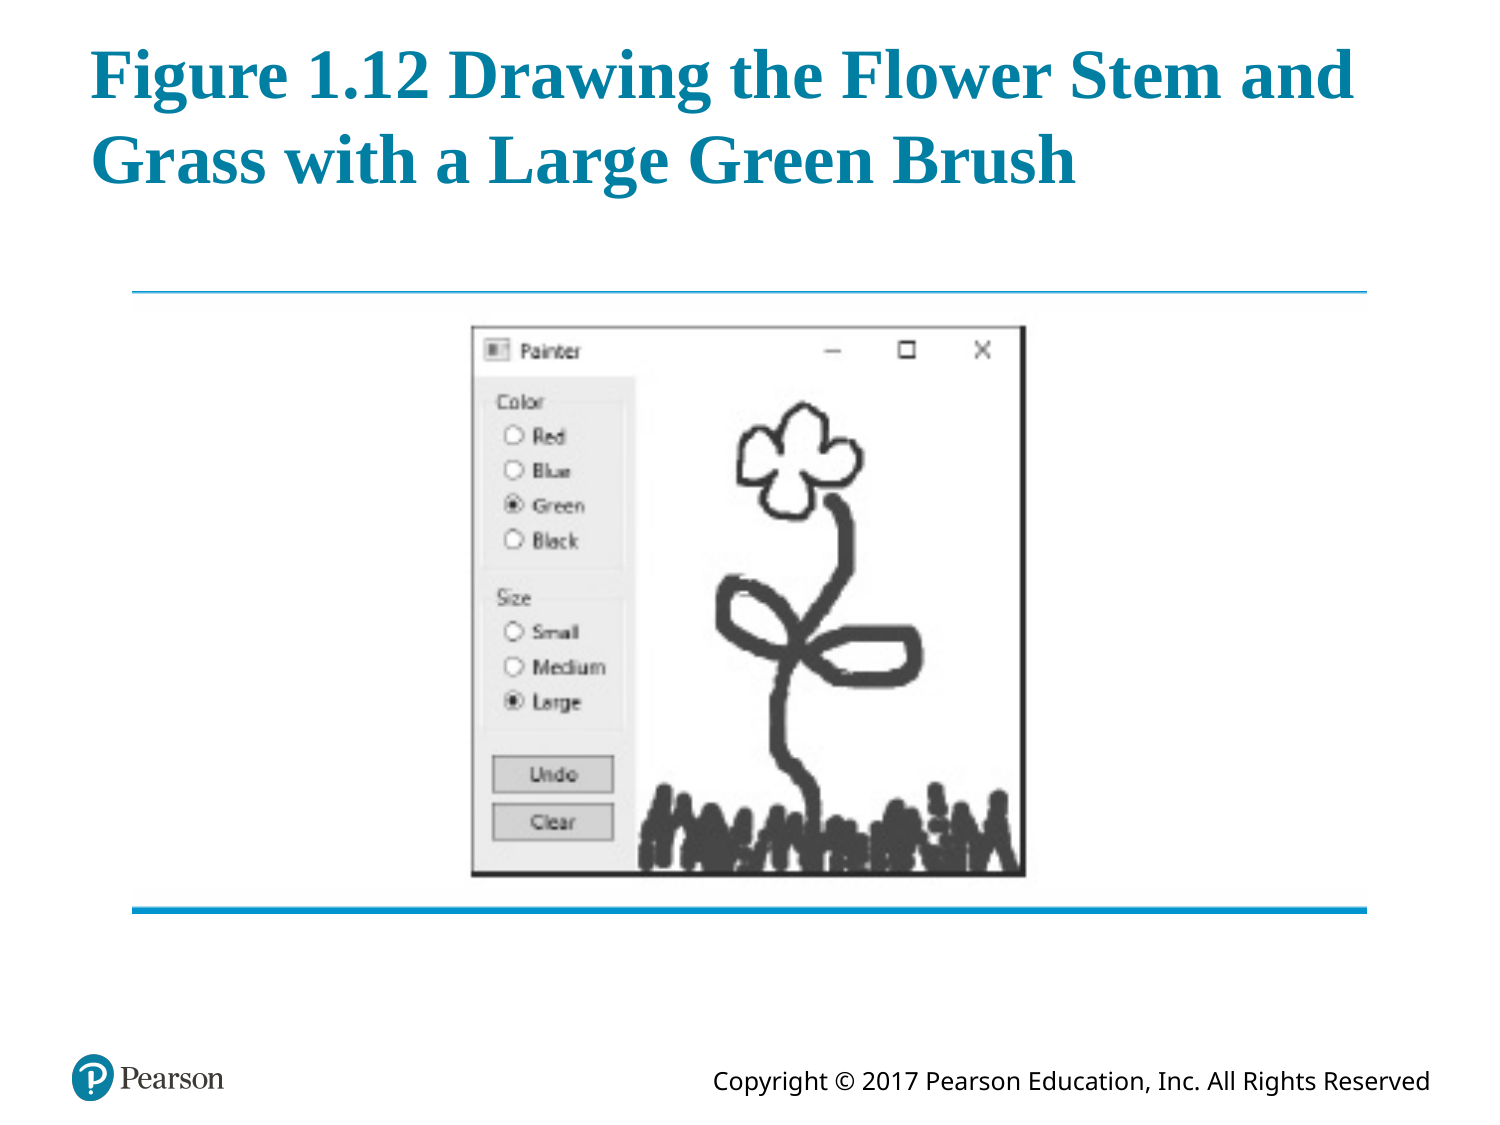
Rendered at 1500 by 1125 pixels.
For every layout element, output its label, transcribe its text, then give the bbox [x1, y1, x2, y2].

title Figure 1.12 Drawing the Flower Stem and Grass with a Large Green Brush [75, 37, 1425, 213]
picture [72, 1054, 88, 1070]
picture [132, 293, 1368, 907]
picture [98, 1054, 224, 1101]
picture [80, 1063, 106, 1088]
picture [72, 1087, 83, 1101]
